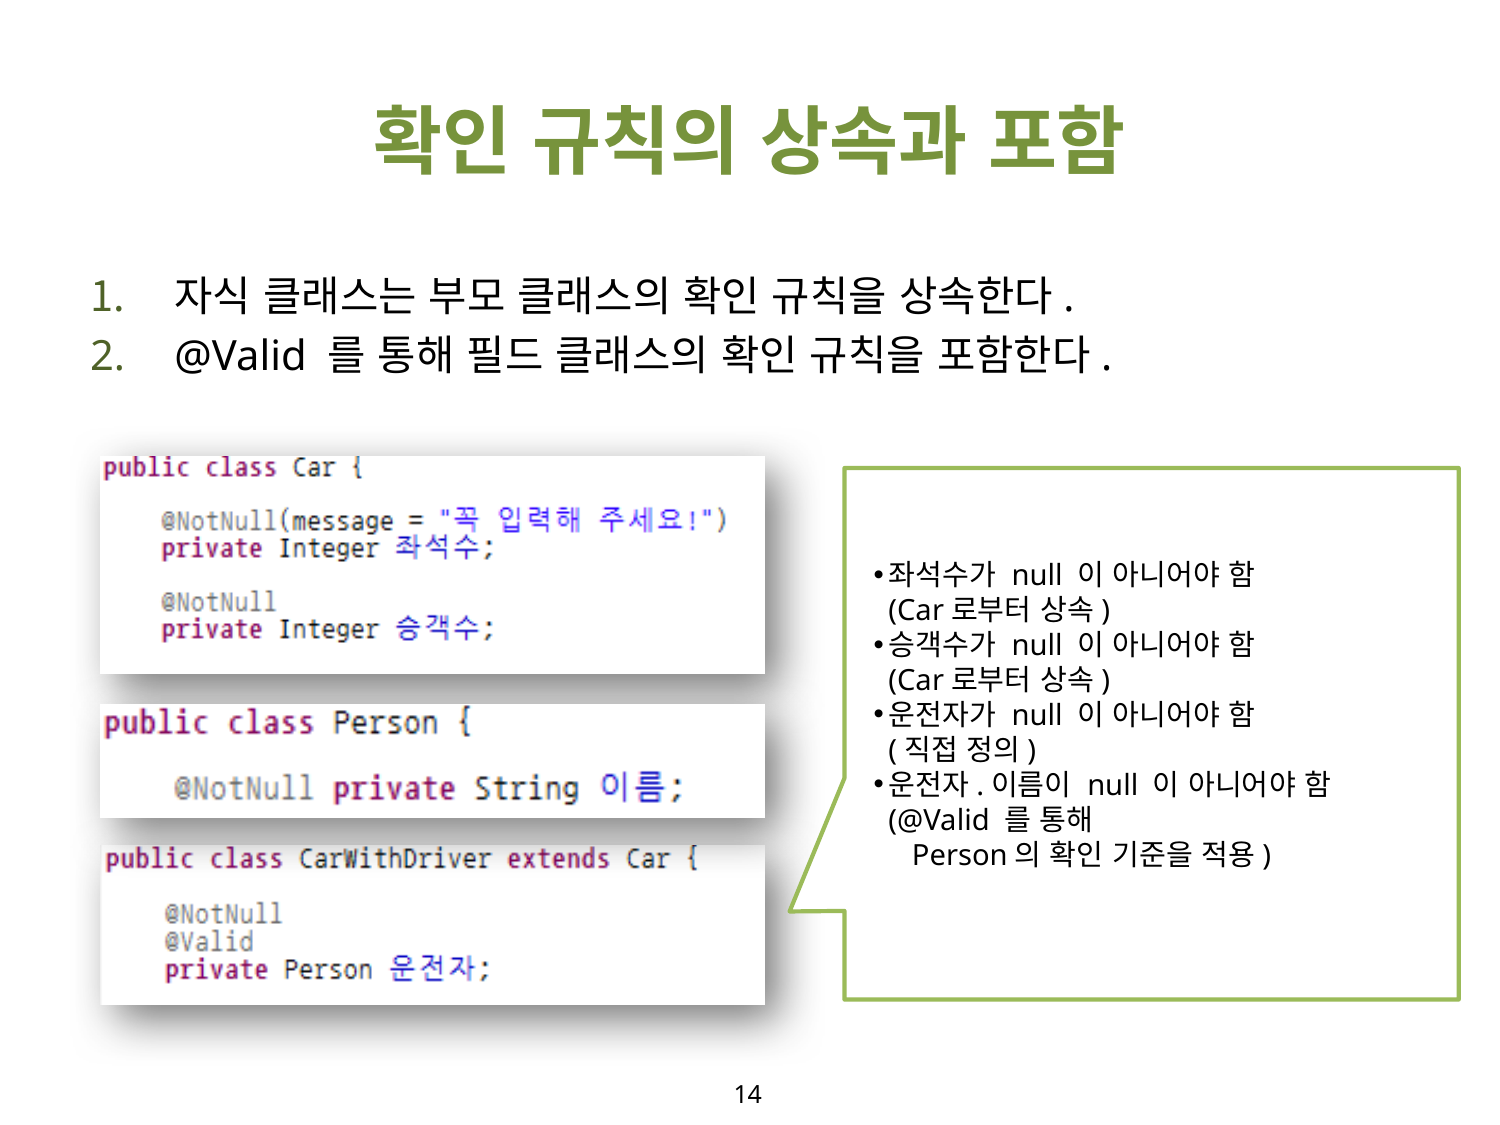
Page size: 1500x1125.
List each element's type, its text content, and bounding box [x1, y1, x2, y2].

slide_number 14 [572, 1065, 923, 1125]
text_box 좌석수가 null 이 아니어야 함 (Car로부터 상속) 승객수가 null 이 아니어야 함 (Car로부터 상속) 운전자가 null 이 아니어야 함 (직접 정의) 운전자.이름이 null 이 아니어야 함 (@Valid 를 통해 Person의 확인 기준을 적용) [787, 465, 1461, 1002]
picture [100, 455, 765, 675]
list 자식 클래스는 부모 클래스의 확인 규칙을 상속한다. @Valid 를 통해 필드 클래스의 확인 규칙을 포함한다. [75, 262, 1425, 1005]
title 확인 규칙의 상속과 포함 [75, 45, 1425, 233]
picture [100, 703, 765, 818]
picture [100, 845, 765, 1006]
